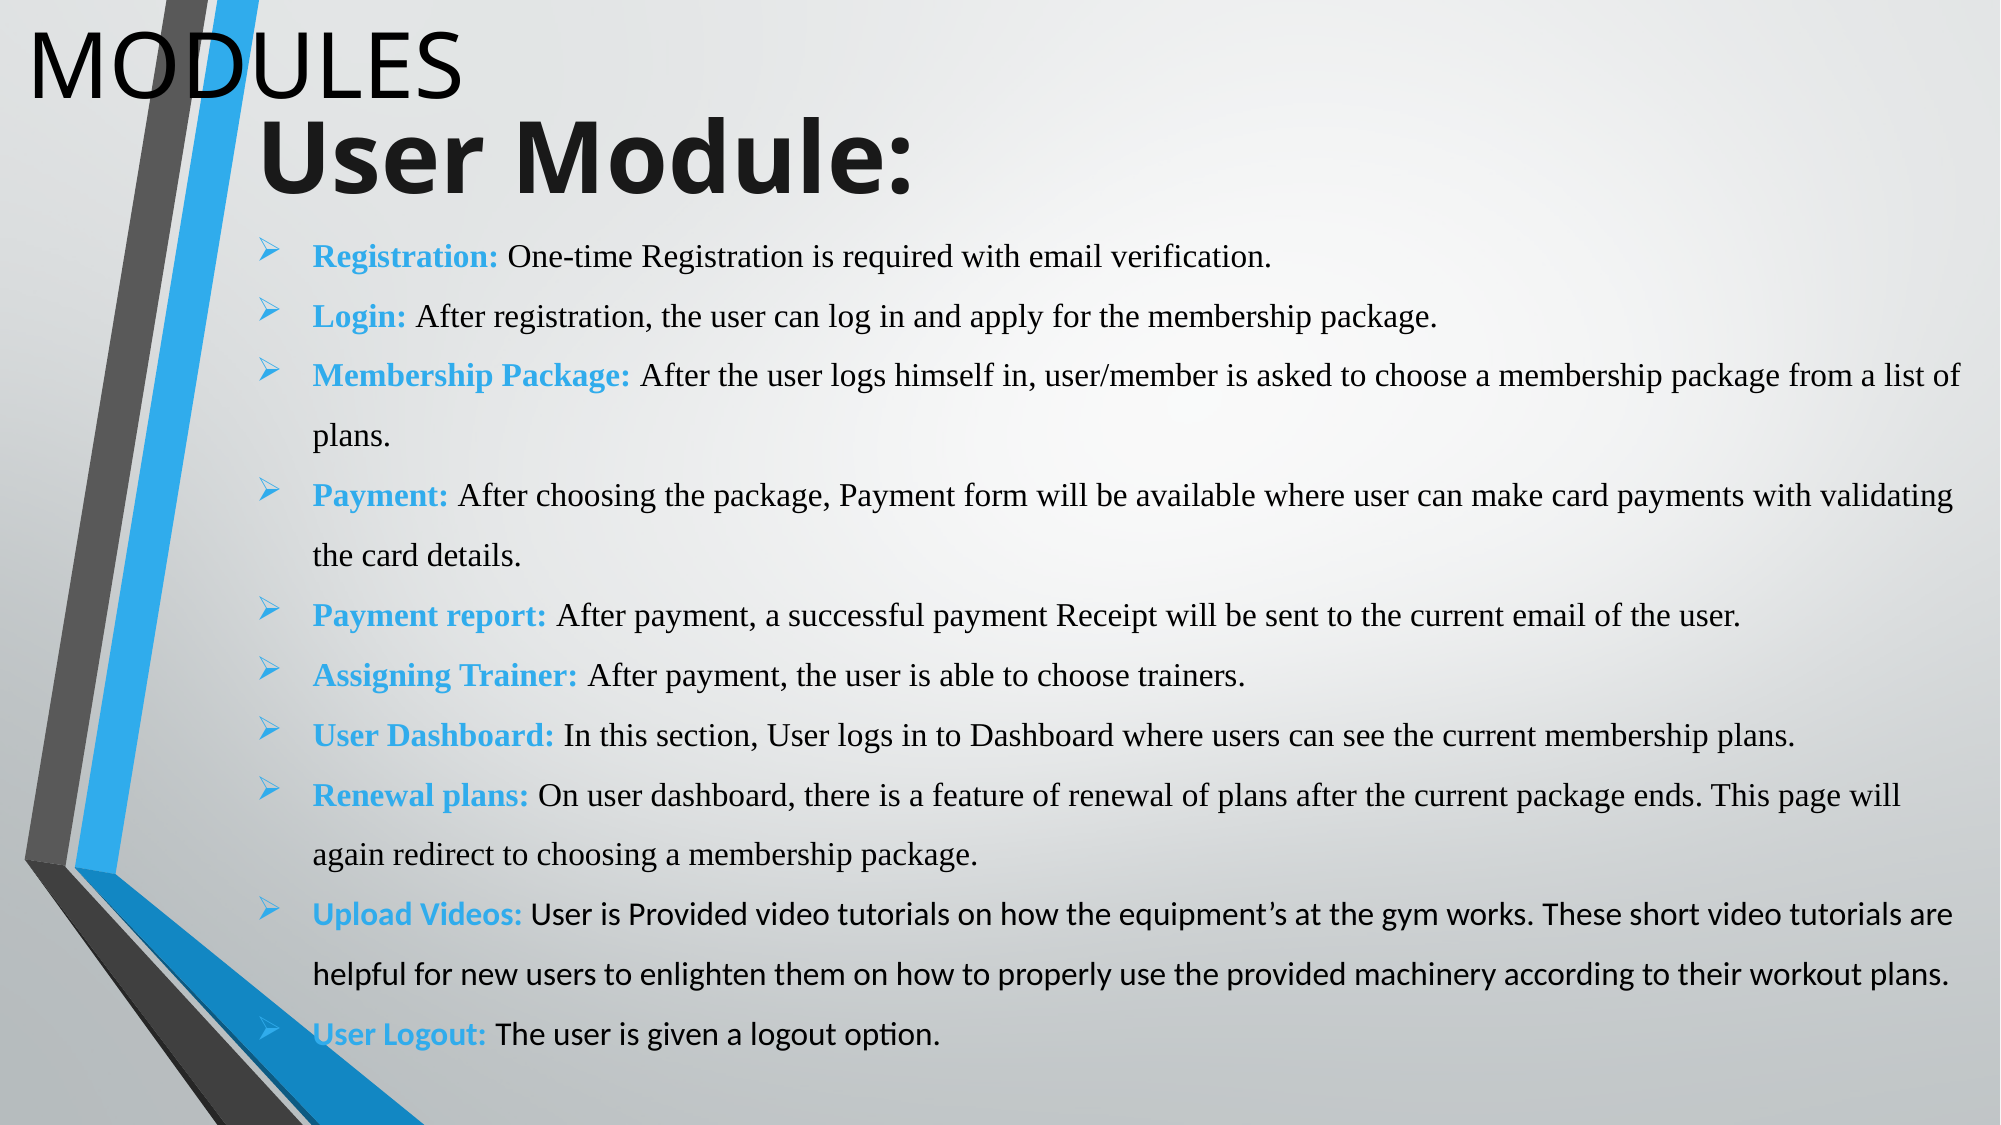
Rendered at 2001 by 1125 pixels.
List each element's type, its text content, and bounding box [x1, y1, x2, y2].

text_box User Module: Registration: One-time Registration is required with email verification. Login: After registration, the user can log in and apply for the membership package. Membership Package: After the user logs himself in, user/member is asked to choose a membership package from a list of plans. Payment: After choosing the package, Payment form will be available where user can make card payments with validating the card details. Payment report: After payment, a successful payment Receipt will be sent to the current email of the user. Assigning Trainer: After payment, the user is able to choose trainers. User Dashboard: In this section, User logs in to Dashboard where users can see the current membership plans. Renewal plans: On user dashboard, there is a feature of renewal of plans after the current package ends. This page will again redirect to choosing a membership package. Upload Videos: User is Provided video tutorials on how the equipment’s at the gym works. These short video tutorials are helpful for new users to enlighten them on how to properly use the provided machinery according to their workout plans. User Logout: The user is given a logout option. [241, 86, 1989, 1060]
text_box MODULES [11, 0, 1023, 125]
